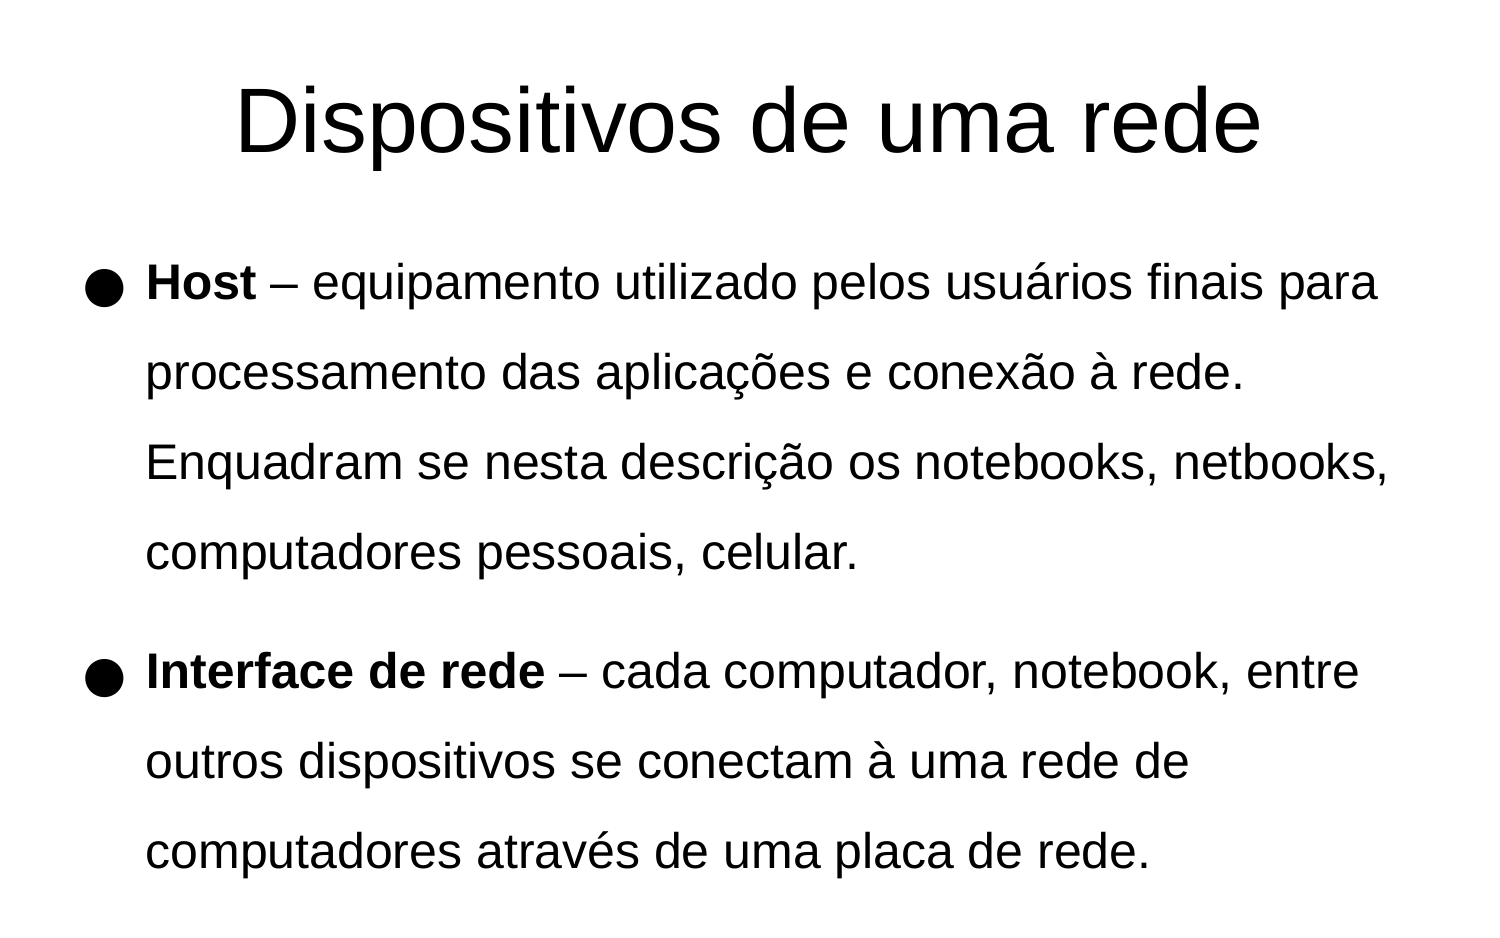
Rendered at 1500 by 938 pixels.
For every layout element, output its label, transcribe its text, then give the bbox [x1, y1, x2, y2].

text_box Host – equipamento utilizado pelos usuários finais para processamento das aplicações e conexão à rede. Enquadram se nesta descrição os notebooks, netbooks, computadores pessoais, celular. Interface de rede – cada computador, notebook, entre outros dispositivos se conectam à uma rede de computadores através de uma placa de rede. [74, 219, 1425, 763]
text_box Dispositivos de uma rede [75, 37, 1425, 194]
